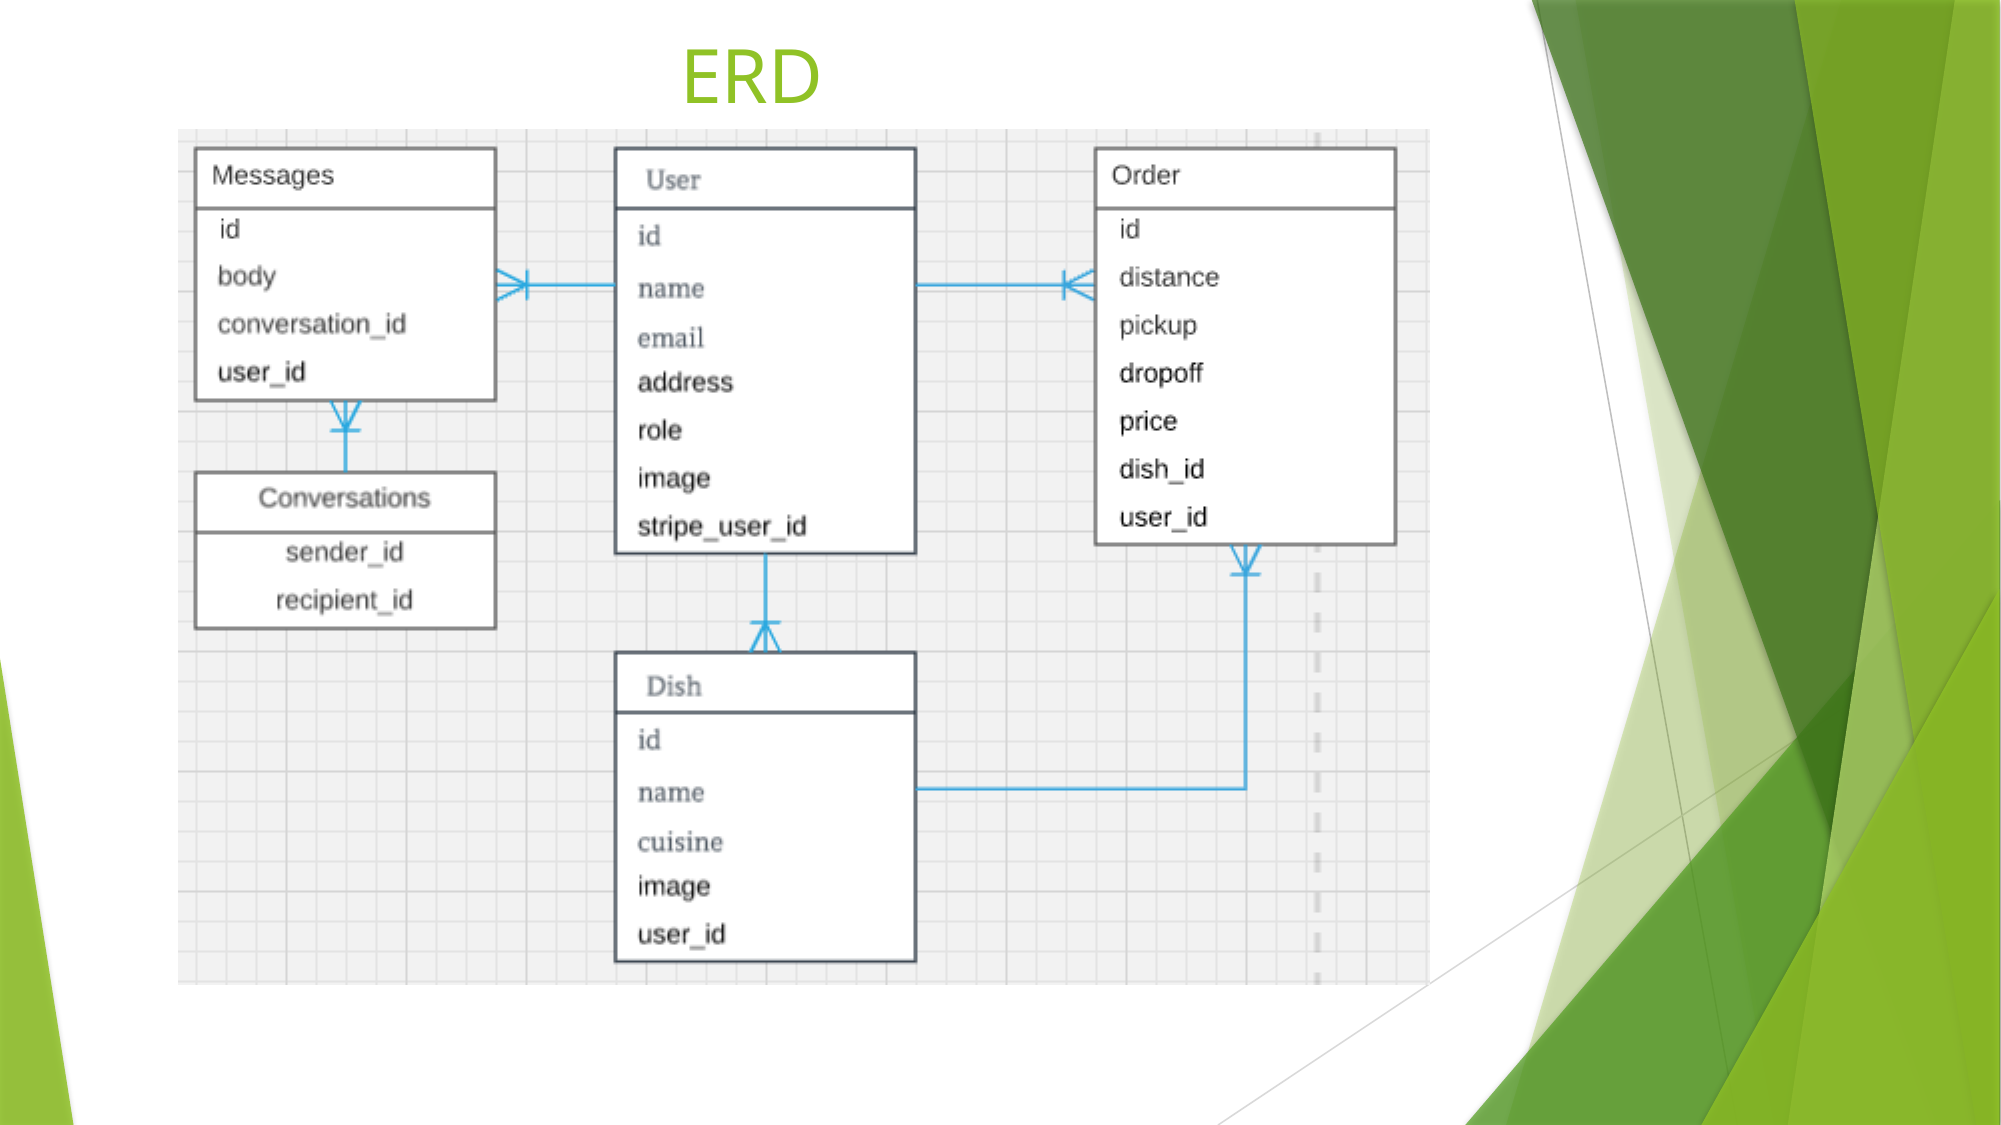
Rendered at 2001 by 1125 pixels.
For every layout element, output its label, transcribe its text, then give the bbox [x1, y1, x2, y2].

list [177, 128, 1431, 986]
title ERD [664, 20, 2000, 238]
